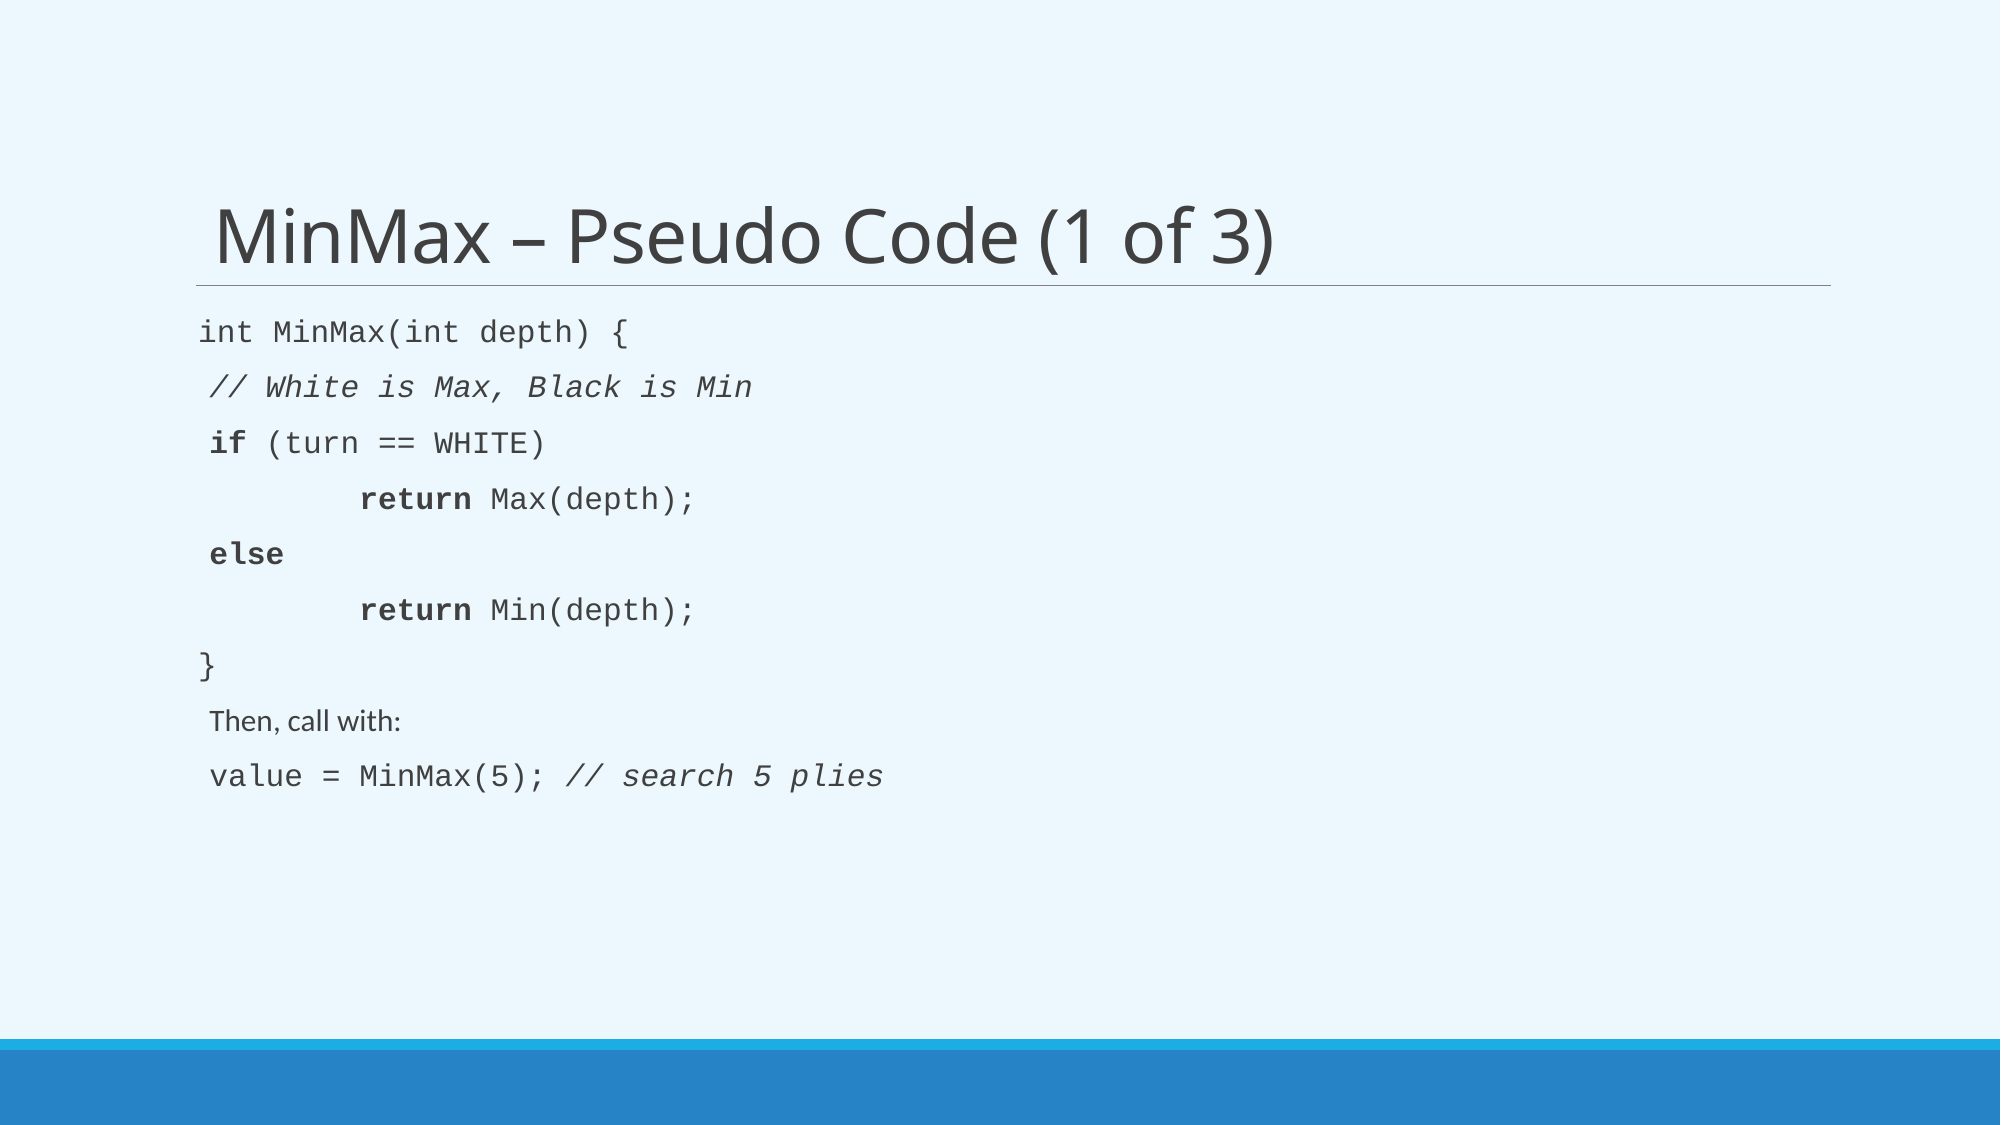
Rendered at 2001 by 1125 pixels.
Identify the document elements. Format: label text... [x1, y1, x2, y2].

list int MinMax(int depth) { // White is Max, Black is Min if (turn == WHITE) return Max(depth); else return Min(depth); } Then, call with: value = MinMax(5); // search 5 plies [198, 307, 1586, 1008]
title MinMax – Pseudo Code (1 of 3) [198, 98, 1474, 287]
